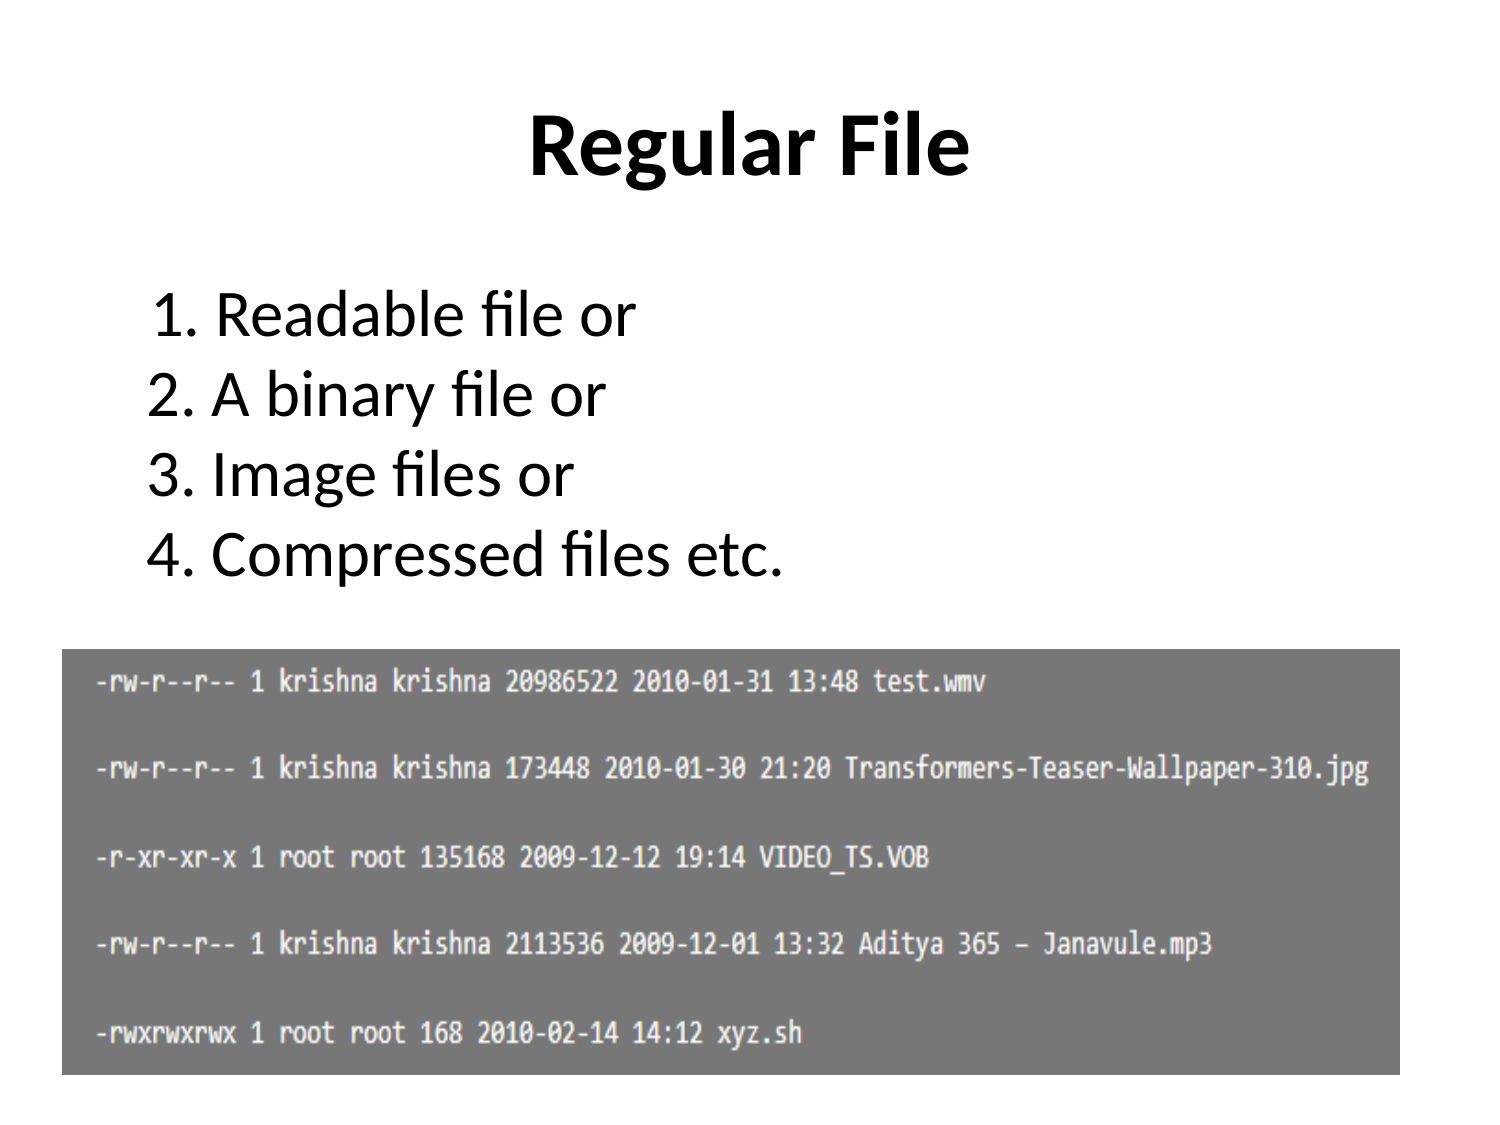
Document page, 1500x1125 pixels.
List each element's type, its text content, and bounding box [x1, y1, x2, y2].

picture [62, 649, 1400, 1076]
title Regular File [75, 45, 1425, 233]
list 1. Readable file or 2. A binary file or 3. Image files or 4. Compressed files etc. [75, 262, 1425, 1005]
